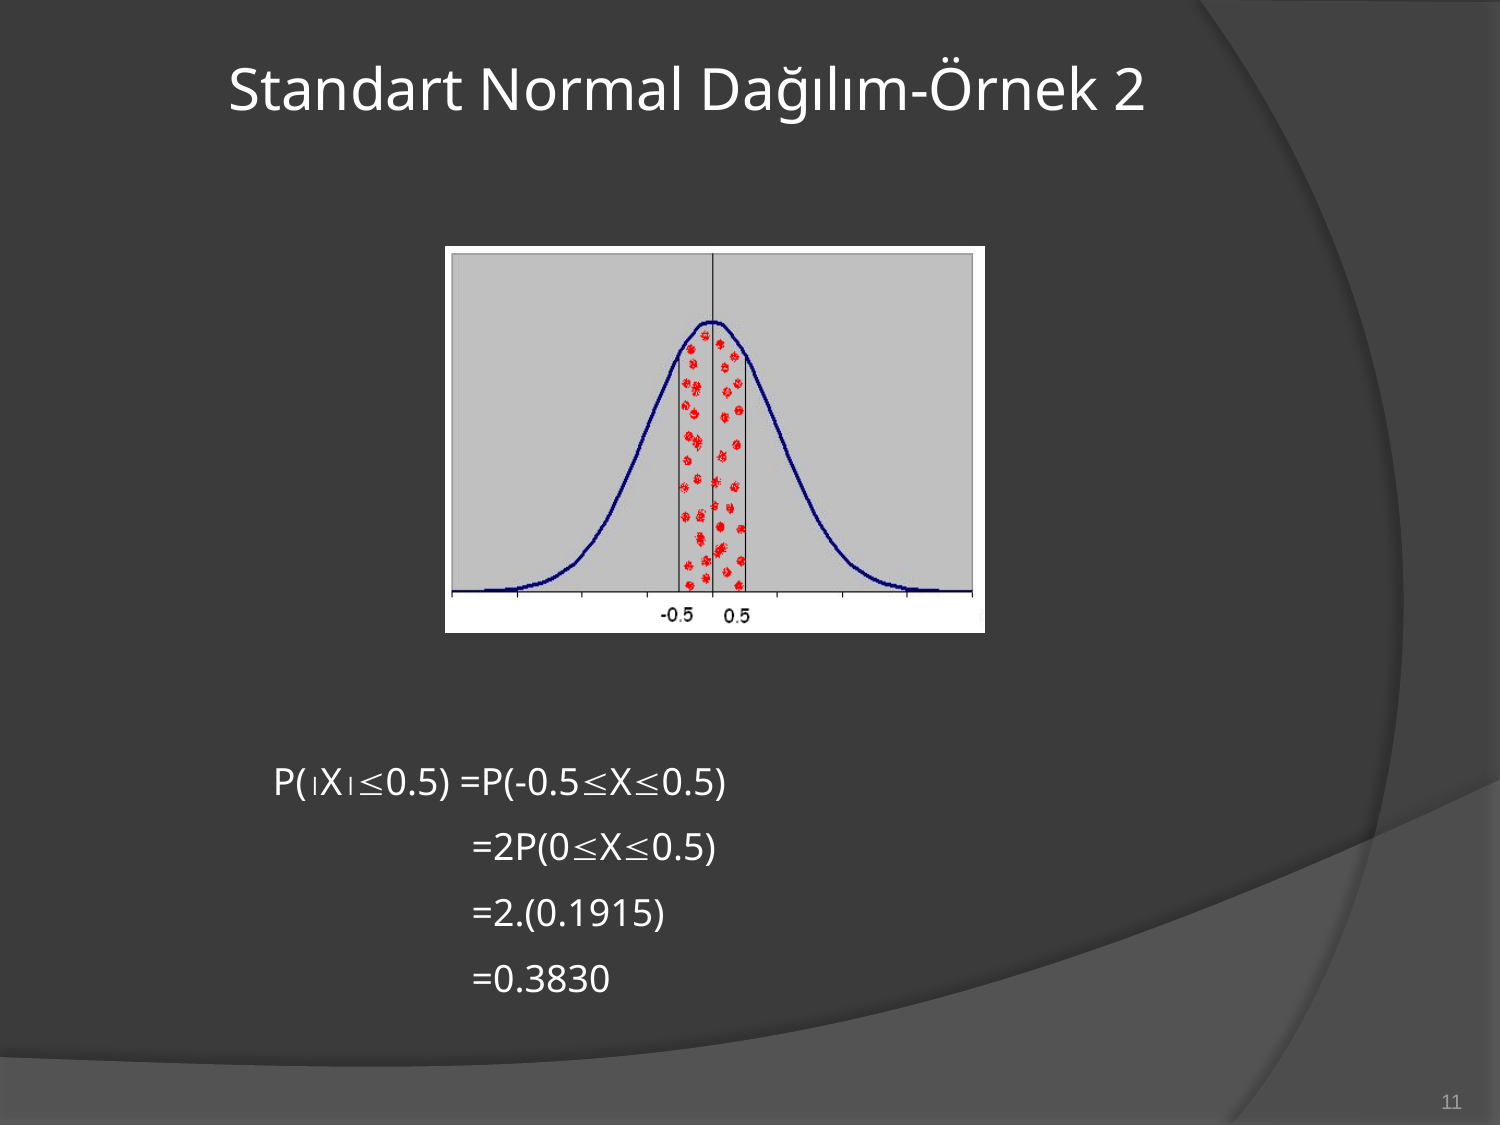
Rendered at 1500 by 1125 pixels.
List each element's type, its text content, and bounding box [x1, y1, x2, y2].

slide_number 11 [1337, 1053, 1463, 1114]
text_box Standart Normal Dağılım-Örnek 2 [75, 45, 1300, 233]
picture [445, 245, 985, 633]
text_box P(X0.5) =P(-0.5X0.5) =2P(0X0.5) =2.(0.1915) =0.3830 [257, 749, 1290, 994]
